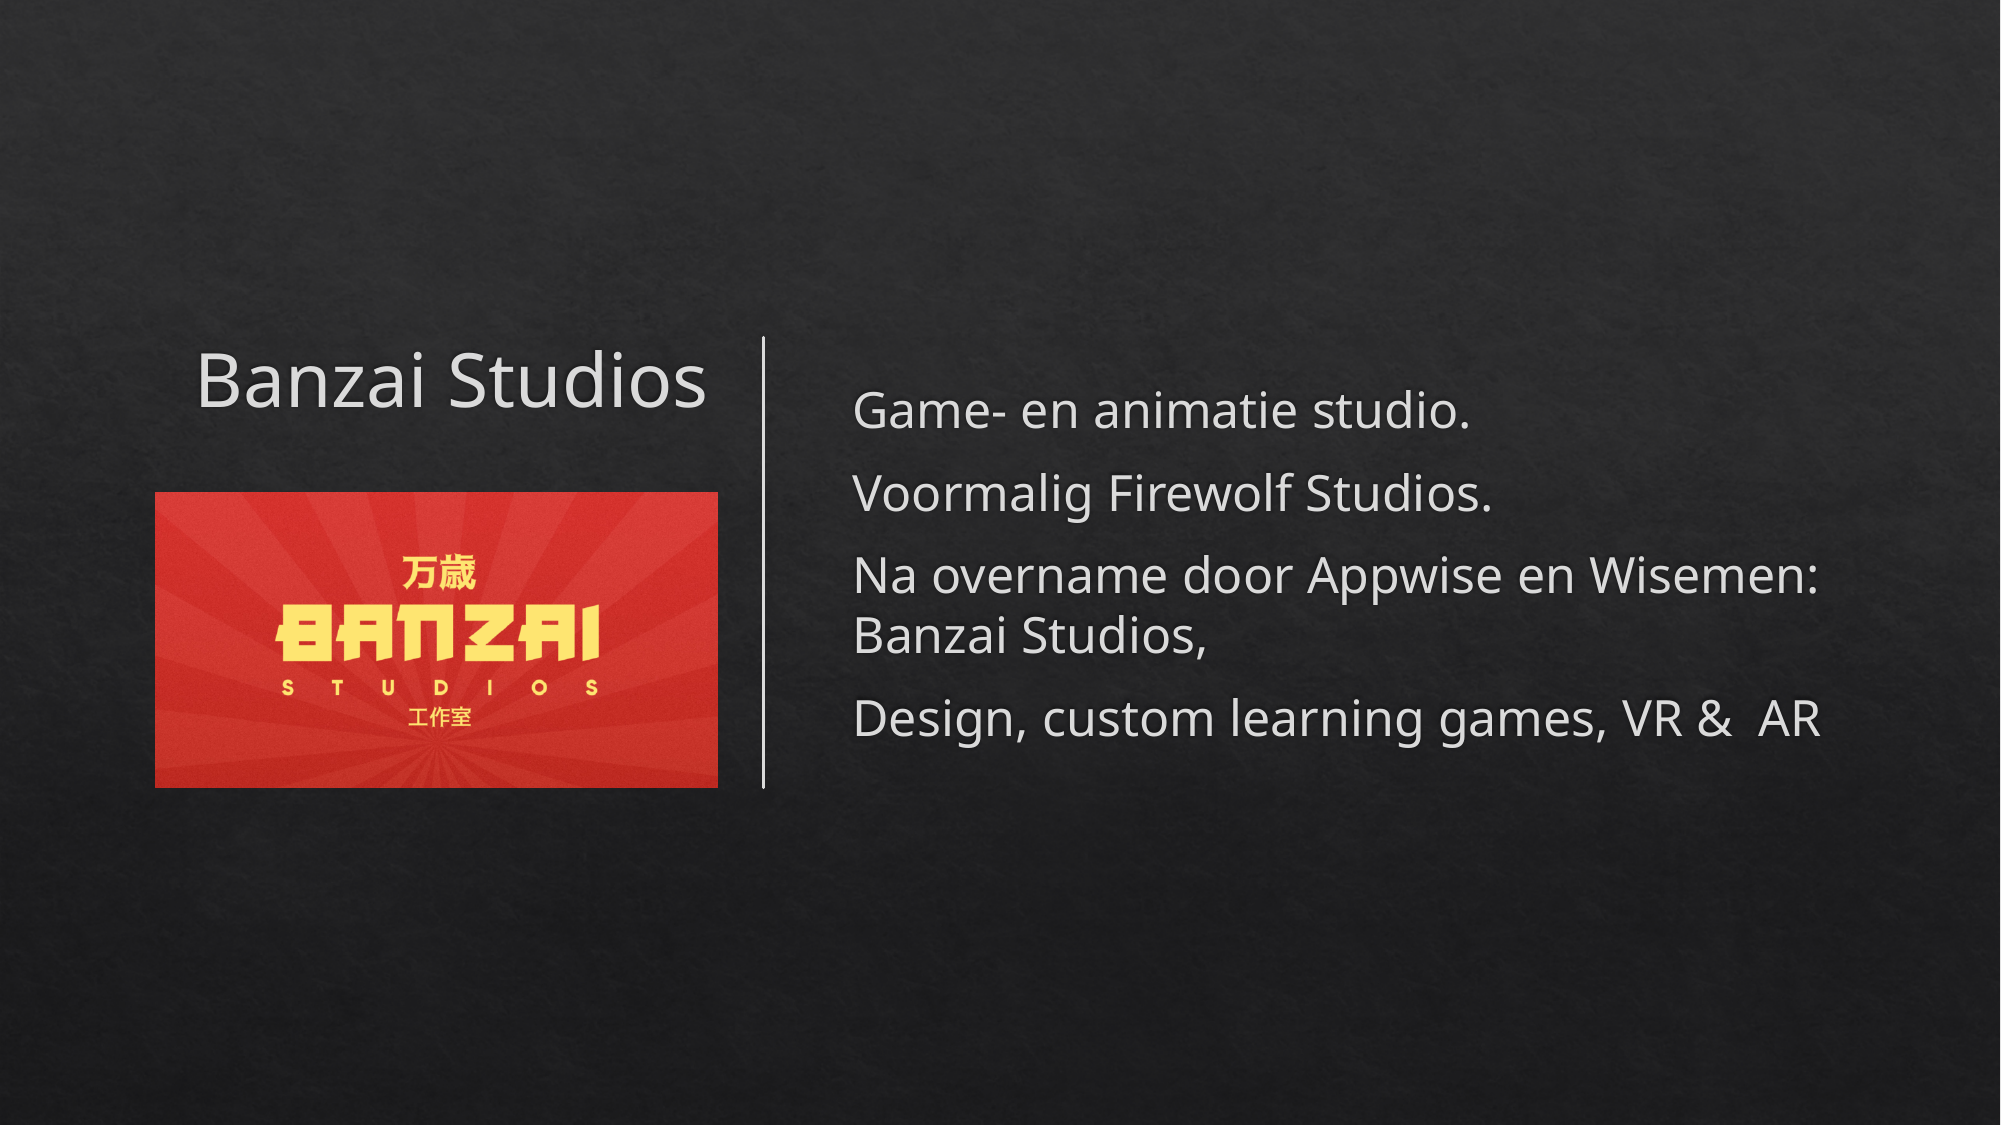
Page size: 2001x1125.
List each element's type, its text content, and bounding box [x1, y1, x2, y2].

picture [155, 492, 719, 788]
subtitle Game- en animatie studio. Voormalig Firewolf Studios. Na overname door Appwise en Wisemen: Banzai Studios, Design, custom learning games, VR & AR [837, 183, 1862, 942]
text_box [0, 0, 2000, 1125]
title Banzai Studios [179, 183, 752, 572]
